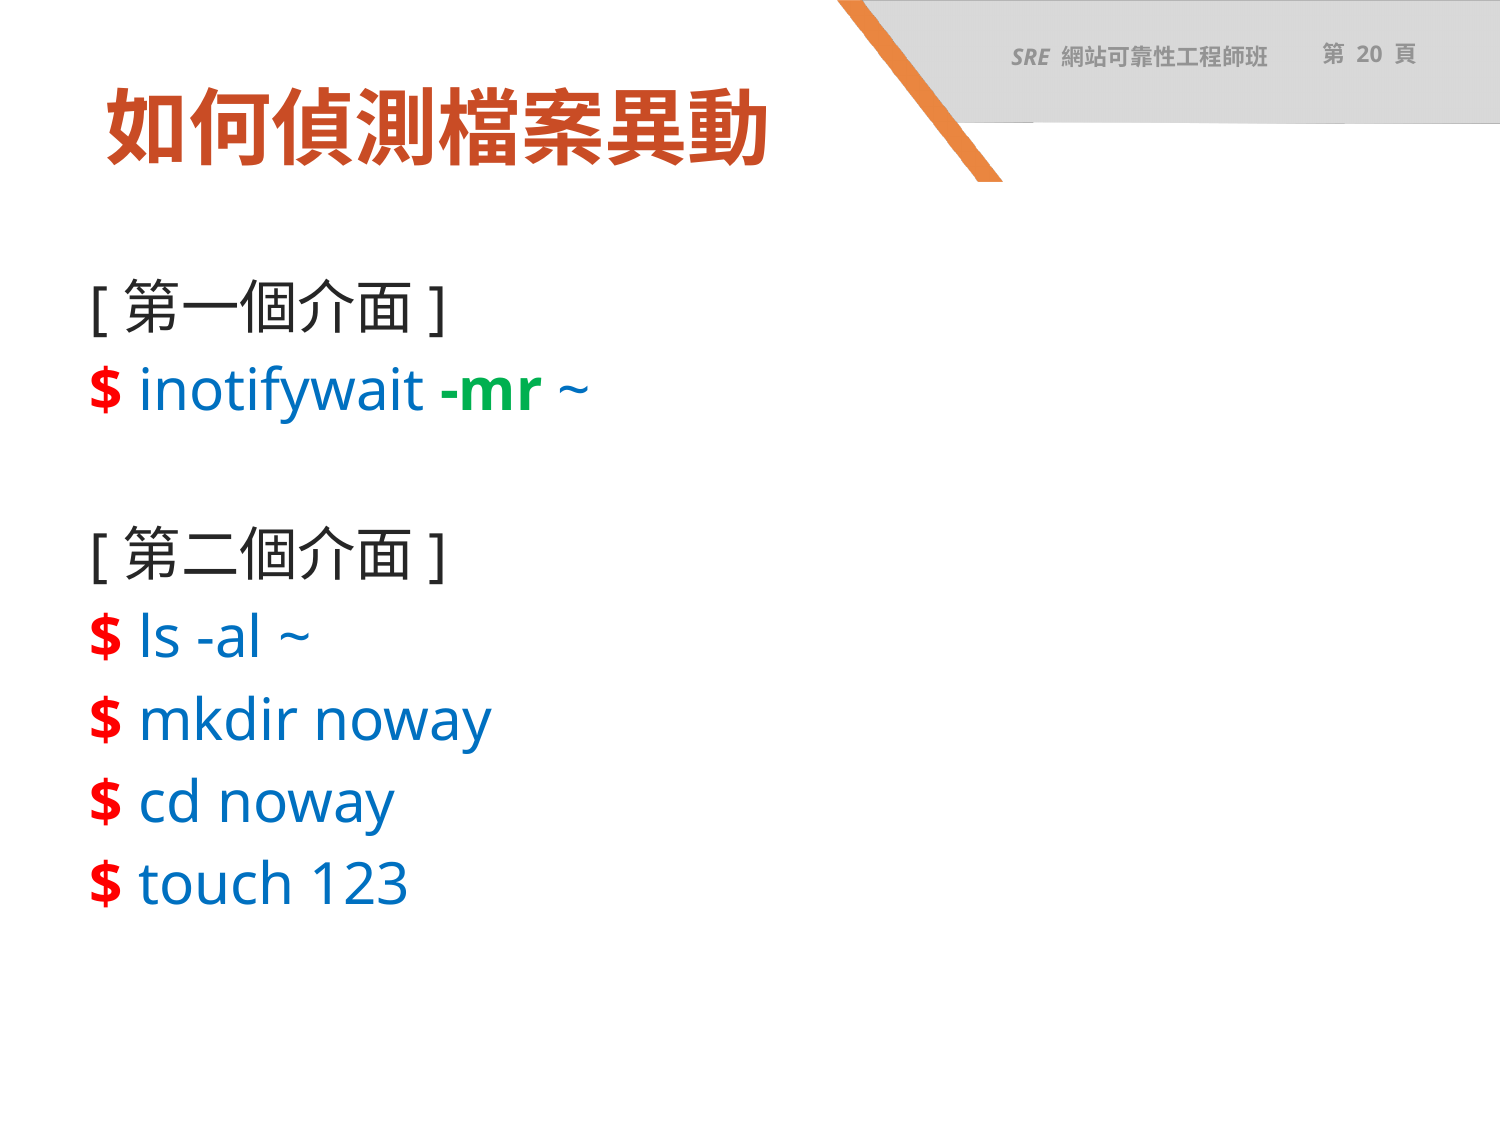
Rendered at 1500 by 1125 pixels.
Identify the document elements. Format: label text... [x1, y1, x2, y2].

slide_number 第 20 頁 [1305, 28, 1436, 78]
footer SRE 網站可靠性工程師班 [987, 28, 1293, 78]
list [第一個介面] $ inotifywait -mr ~ [第二個介面] $ ls -al ~ $ mkdir noway $ cd noway $ touch 123 [75, 262, 1425, 1013]
picture [837, 0, 1500, 182]
title 如何偵測檔案異動 [75, 59, 875, 191]
